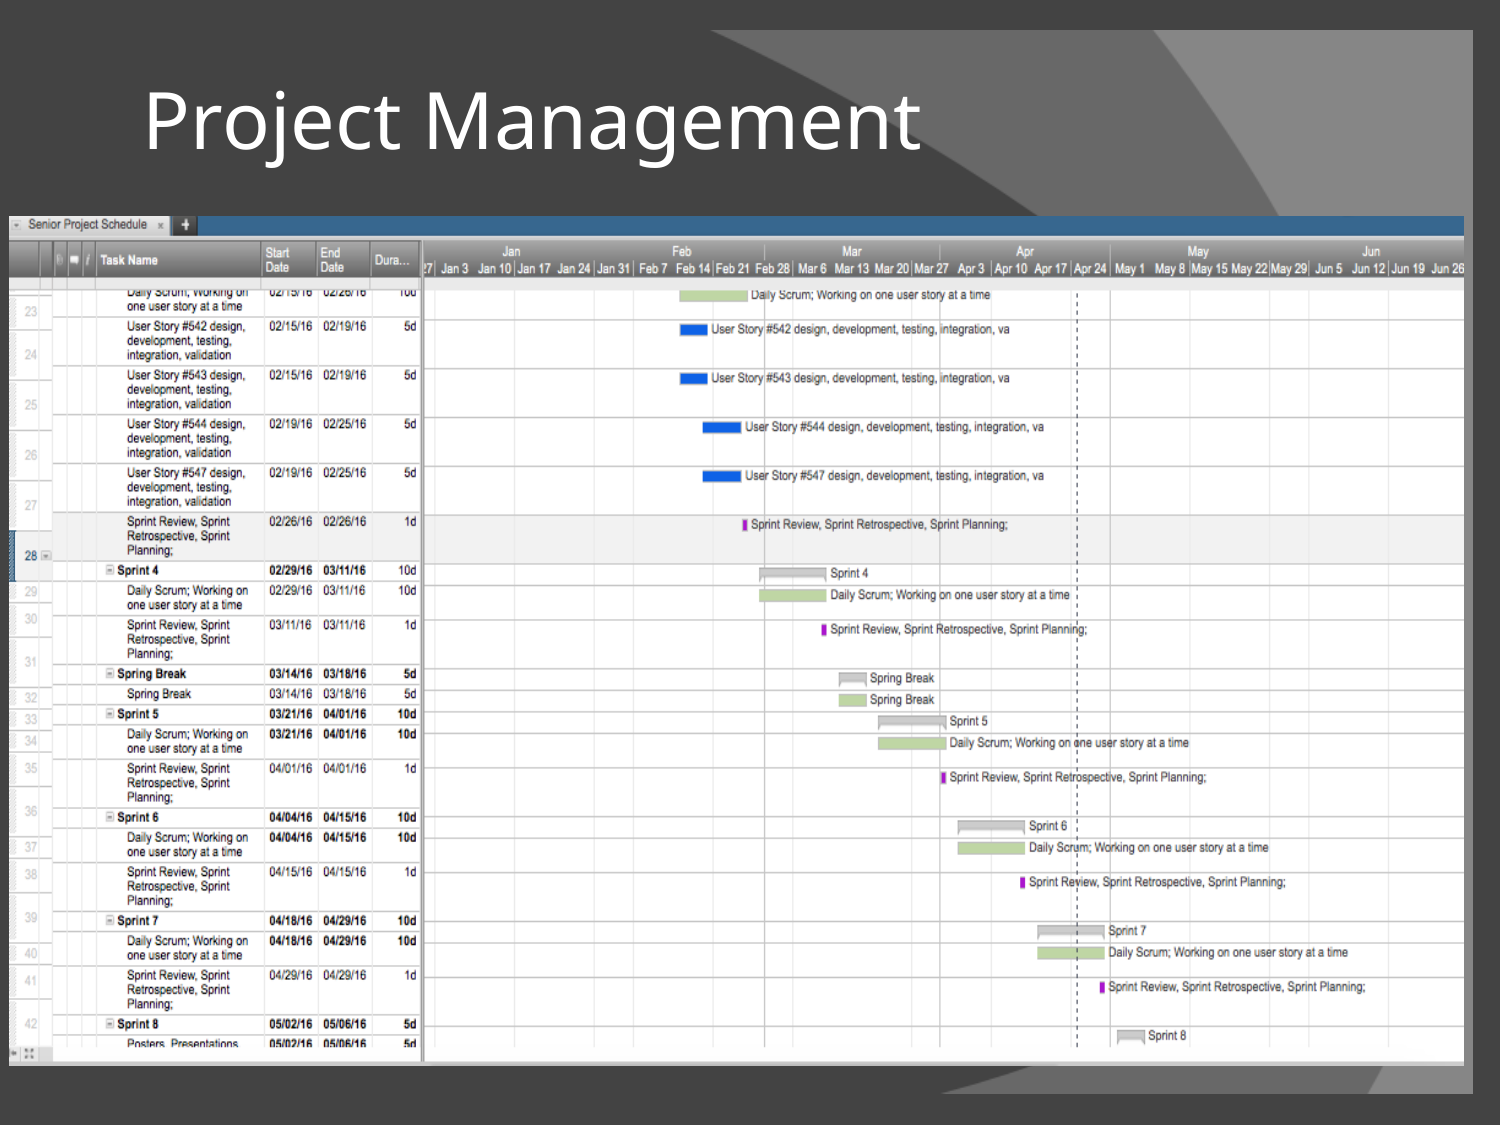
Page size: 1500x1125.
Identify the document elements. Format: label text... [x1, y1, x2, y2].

title Project Management [127, 62, 1372, 215]
picture [9, 30, 1473, 1094]
